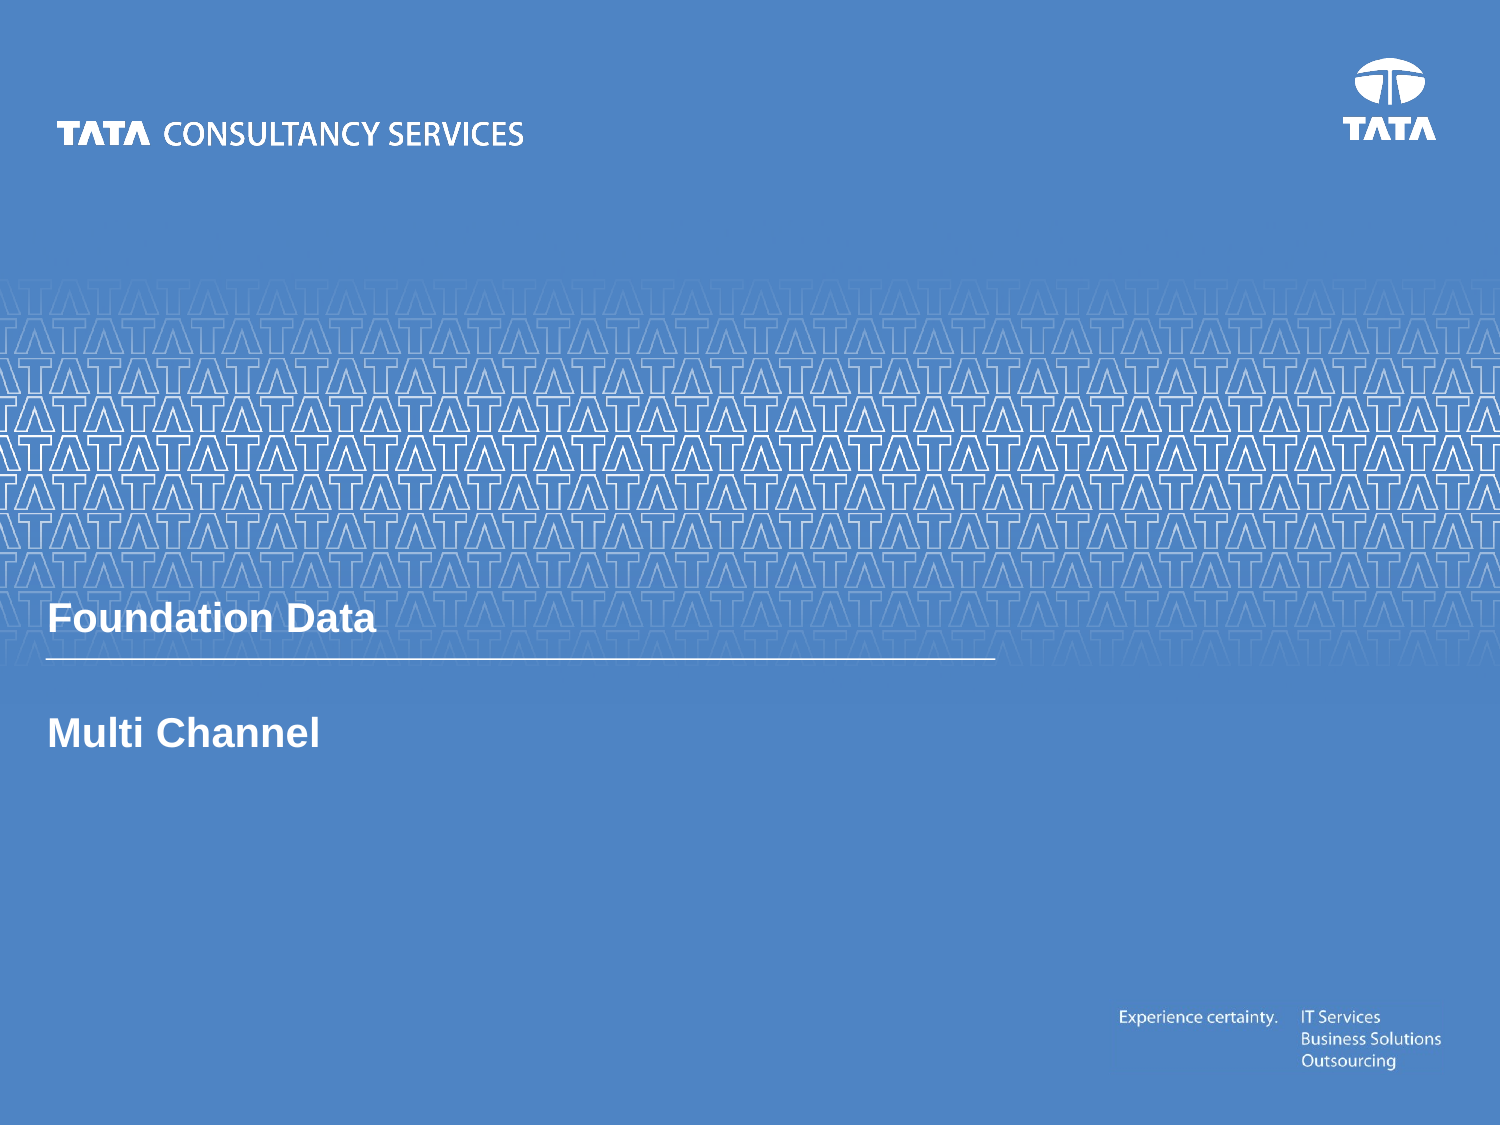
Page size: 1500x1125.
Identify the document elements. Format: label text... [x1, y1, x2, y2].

title Foundation Data Multi Channel [31, 575, 1326, 766]
picture [57, 116, 525, 154]
picture [0, 220, 1500, 704]
picture [1108, 999, 1445, 1075]
picture [1343, 58, 1436, 140]
